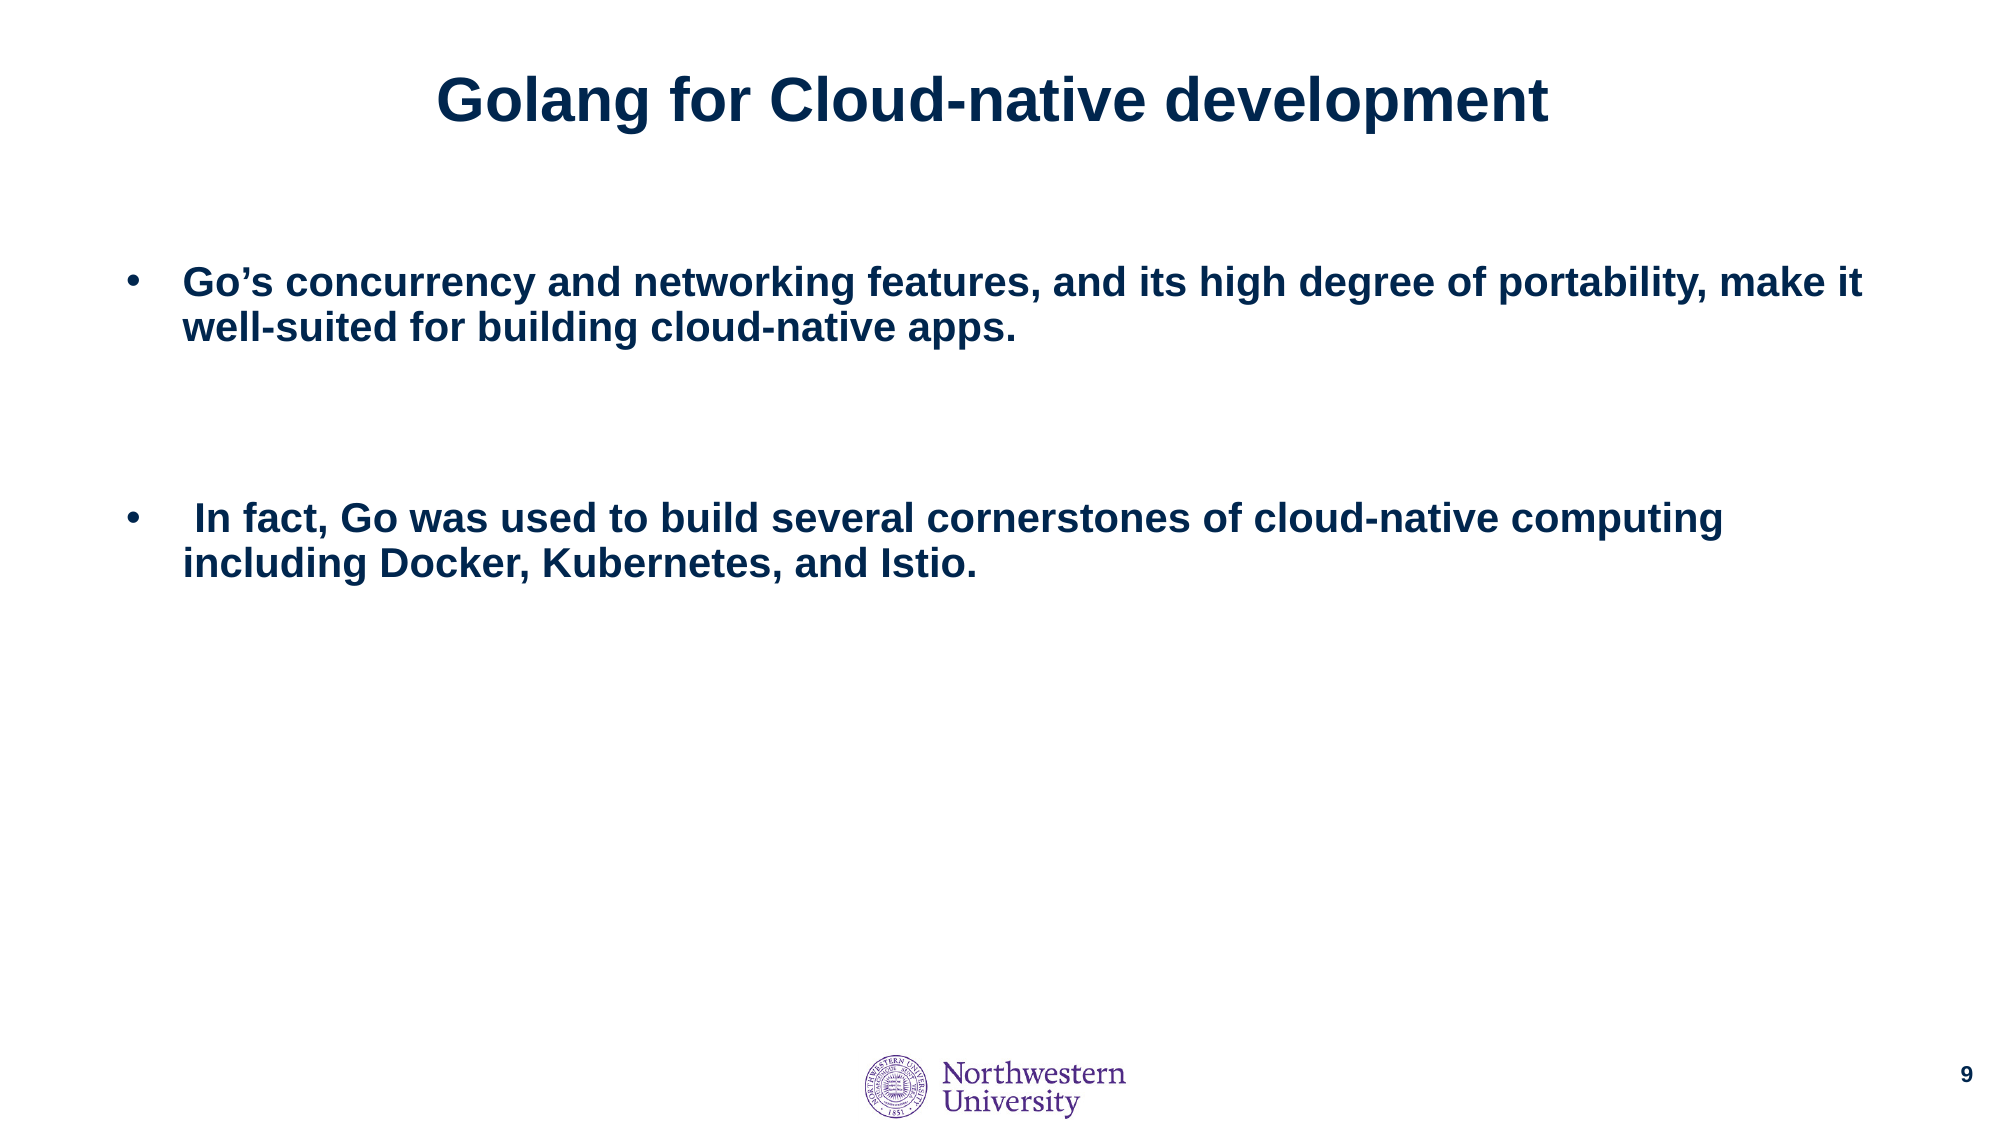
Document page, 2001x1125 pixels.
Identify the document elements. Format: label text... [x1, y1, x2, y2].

picture [858, 1052, 1130, 1124]
list Go’s concurrency and networking features, and its high degree of portability, make it well-suited for building cloud-native apps. In fact, Go was used to build several cornerstones of cloud-native computing including Docker, Kubernetes, and Istio. [111, 184, 1889, 1040]
title Golang for Cloud-native development [105, 60, 1883, 155]
